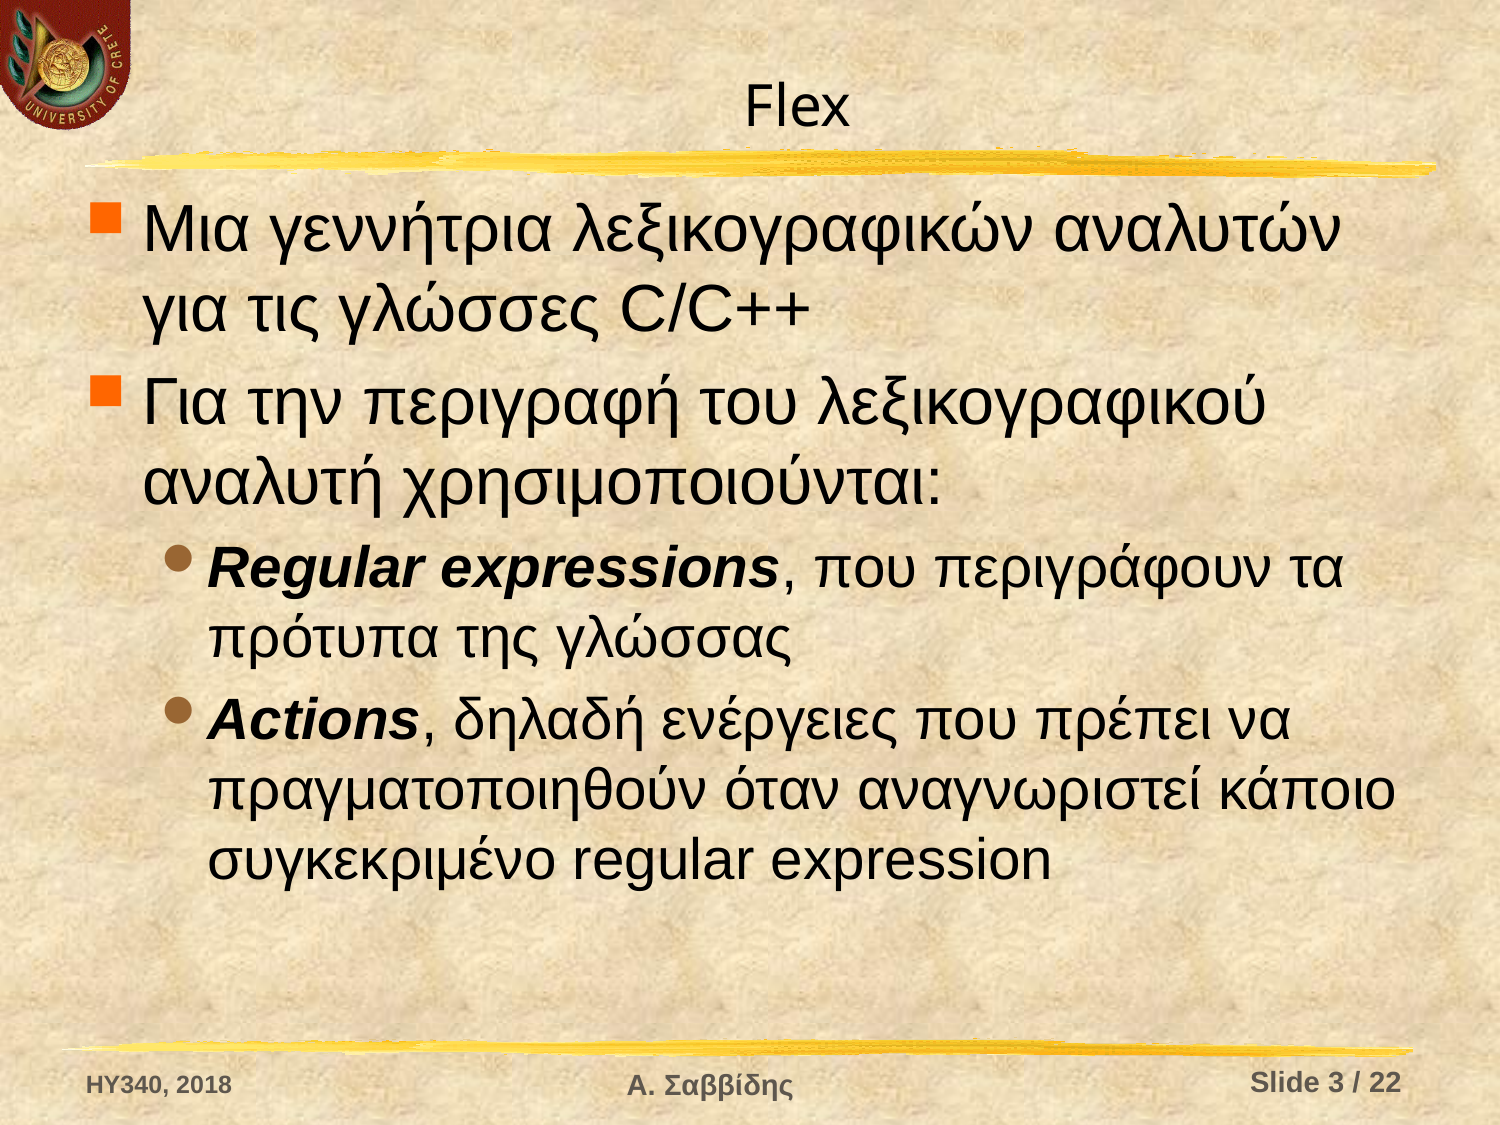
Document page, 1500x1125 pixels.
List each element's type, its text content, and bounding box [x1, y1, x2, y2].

title Flex [162, 20, 1434, 147]
slide_number Slide 3 / 22 [1103, 1031, 1417, 1107]
footer Α. Σαββίδης [472, 1033, 949, 1109]
list Μια γεννήτρια λεξικογραφικών αναλυτών για τις γλώσσες C/C++ Για την περιγραφή του λεξικογραφικού αναλυτή χρησιμοποιούνται: Regular expressions, που περιγράφουν τα πρότυπα της γλώσσας Actions, δηλαδή ενέργειες που πρέπει να πραγματοποιηθούν όταν αναγνωριστεί κάποιο συγκεκριμένο regular expression [70, 176, 1438, 1013]
slide_number HY340, 2018 [70, 1031, 401, 1107]
picture [0, 0, 1500, 1125]
